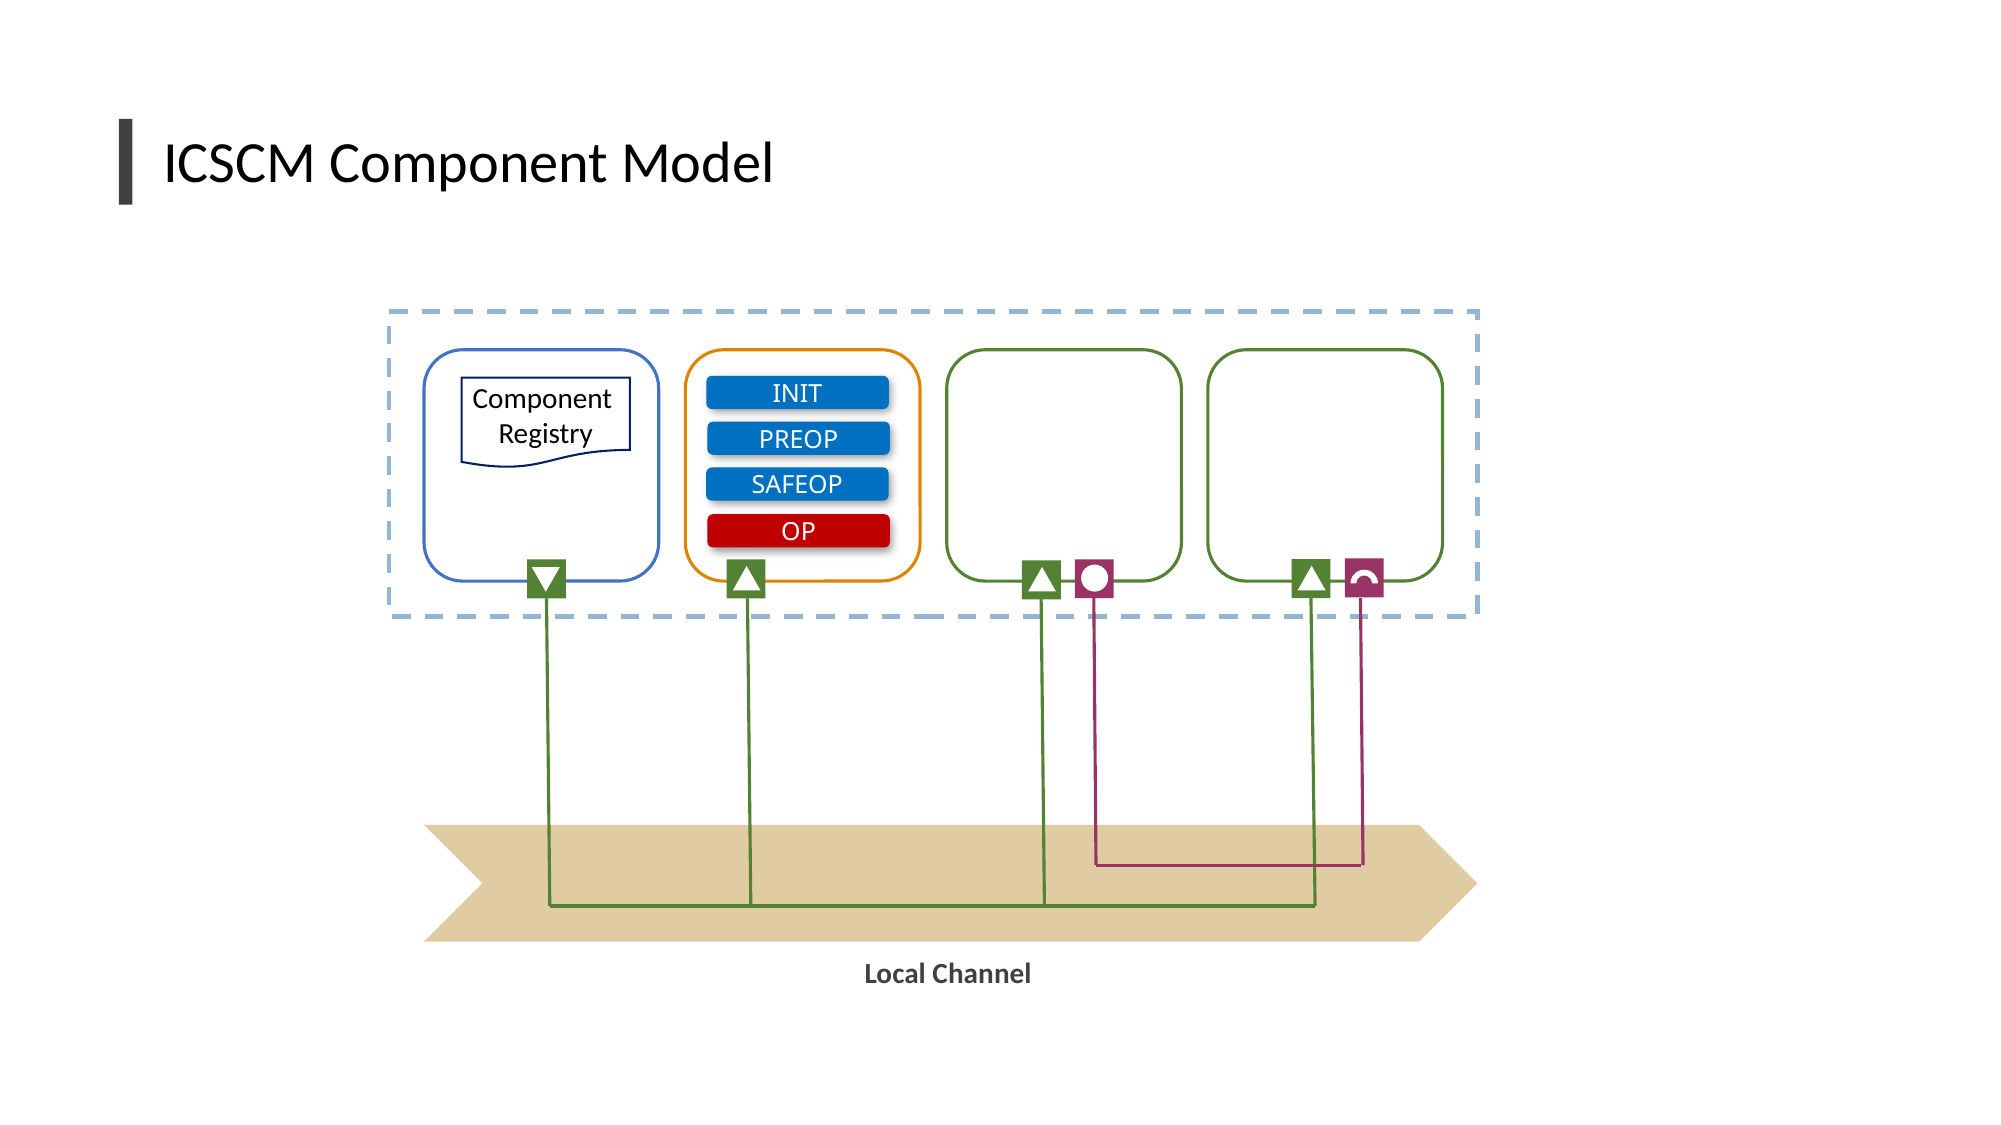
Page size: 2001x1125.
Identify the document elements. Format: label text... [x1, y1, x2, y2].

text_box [747, 598, 751, 905]
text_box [1291, 559, 1331, 599]
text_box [1310, 598, 1316, 865]
text_box PREOP [706, 420, 891, 456]
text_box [1021, 560, 1061, 600]
text_box [421, 823, 1479, 943]
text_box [1310, 866, 1316, 905]
text_box [422, 348, 660, 583]
text_box Local Channel [849, 946, 1047, 997]
text_box [945, 348, 1183, 583]
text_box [527, 559, 566, 599]
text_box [1344, 558, 1384, 598]
text_box SAFEOP [705, 466, 890, 502]
text_box OP [706, 513, 891, 549]
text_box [1041, 598, 1045, 905]
text_box INIT [705, 374, 890, 411]
text_box [1206, 348, 1444, 583]
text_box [726, 559, 766, 599]
text_box [388, 311, 1478, 617]
text_box ICSCM Component Model [148, 116, 899, 202]
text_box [1074, 559, 1114, 599]
text_box Component Registry [445, 372, 647, 457]
text_box [460, 376, 631, 468]
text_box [546, 598, 550, 906]
text_box [118, 118, 133, 206]
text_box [1360, 598, 1364, 866]
